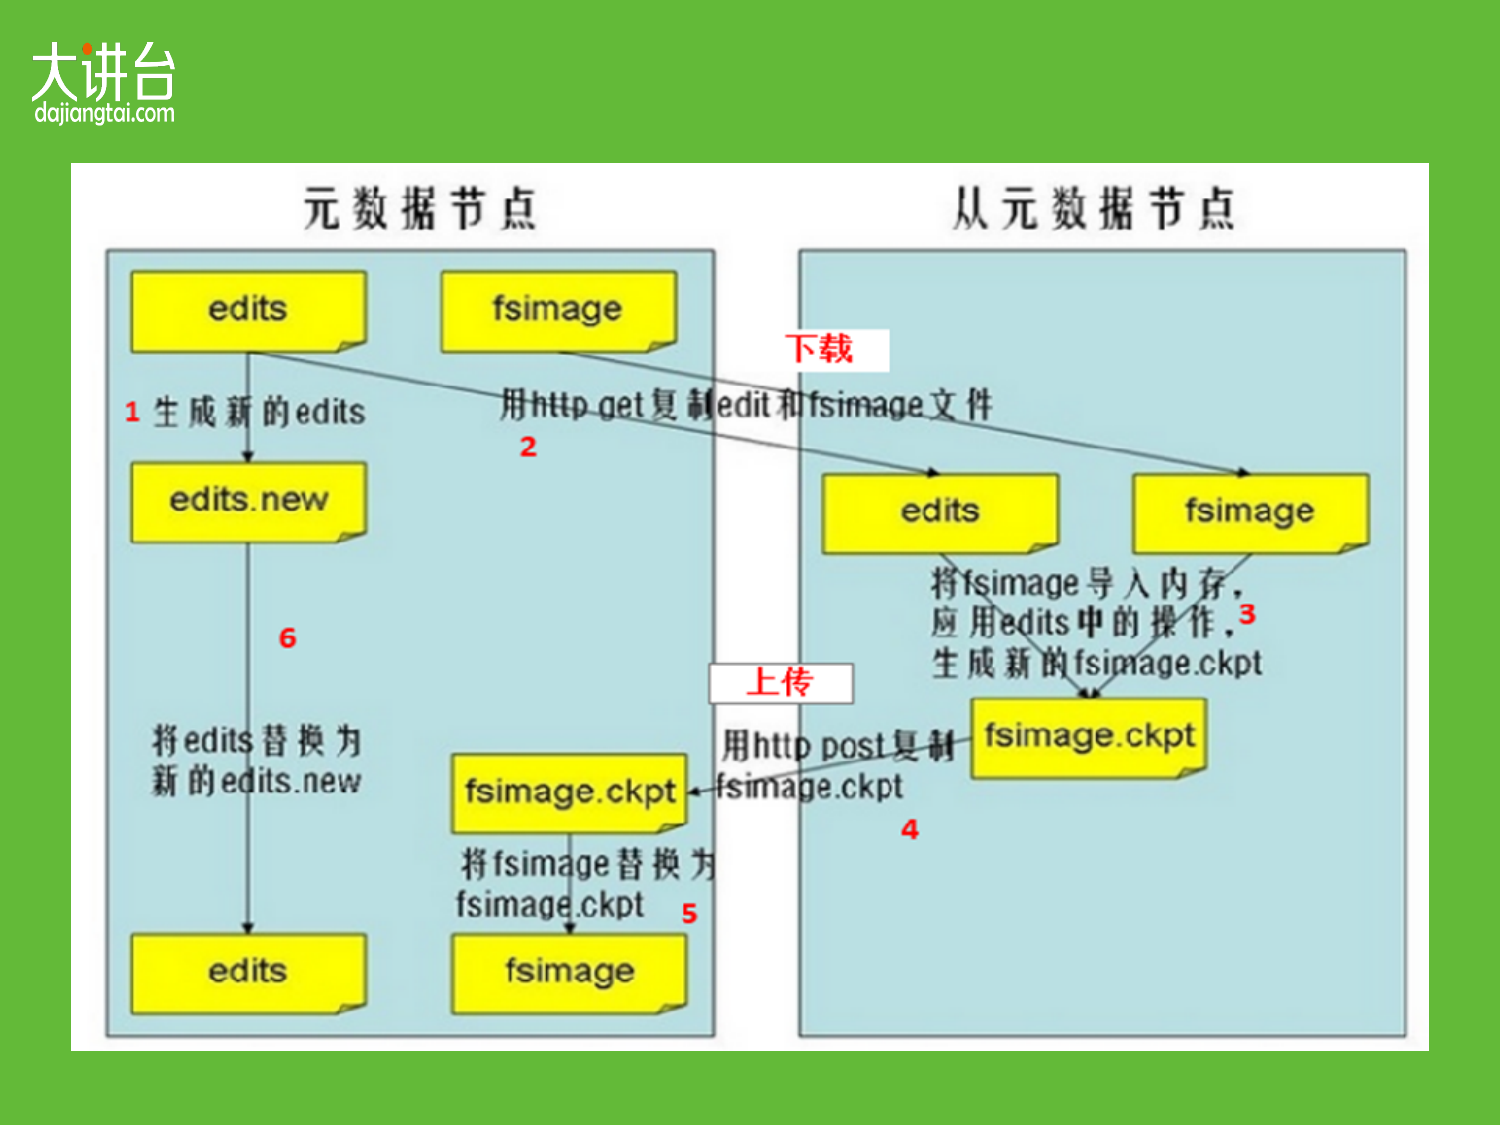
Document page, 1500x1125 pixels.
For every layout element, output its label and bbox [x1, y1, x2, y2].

picture [32, 42, 176, 126]
picture [70, 163, 1429, 1051]
